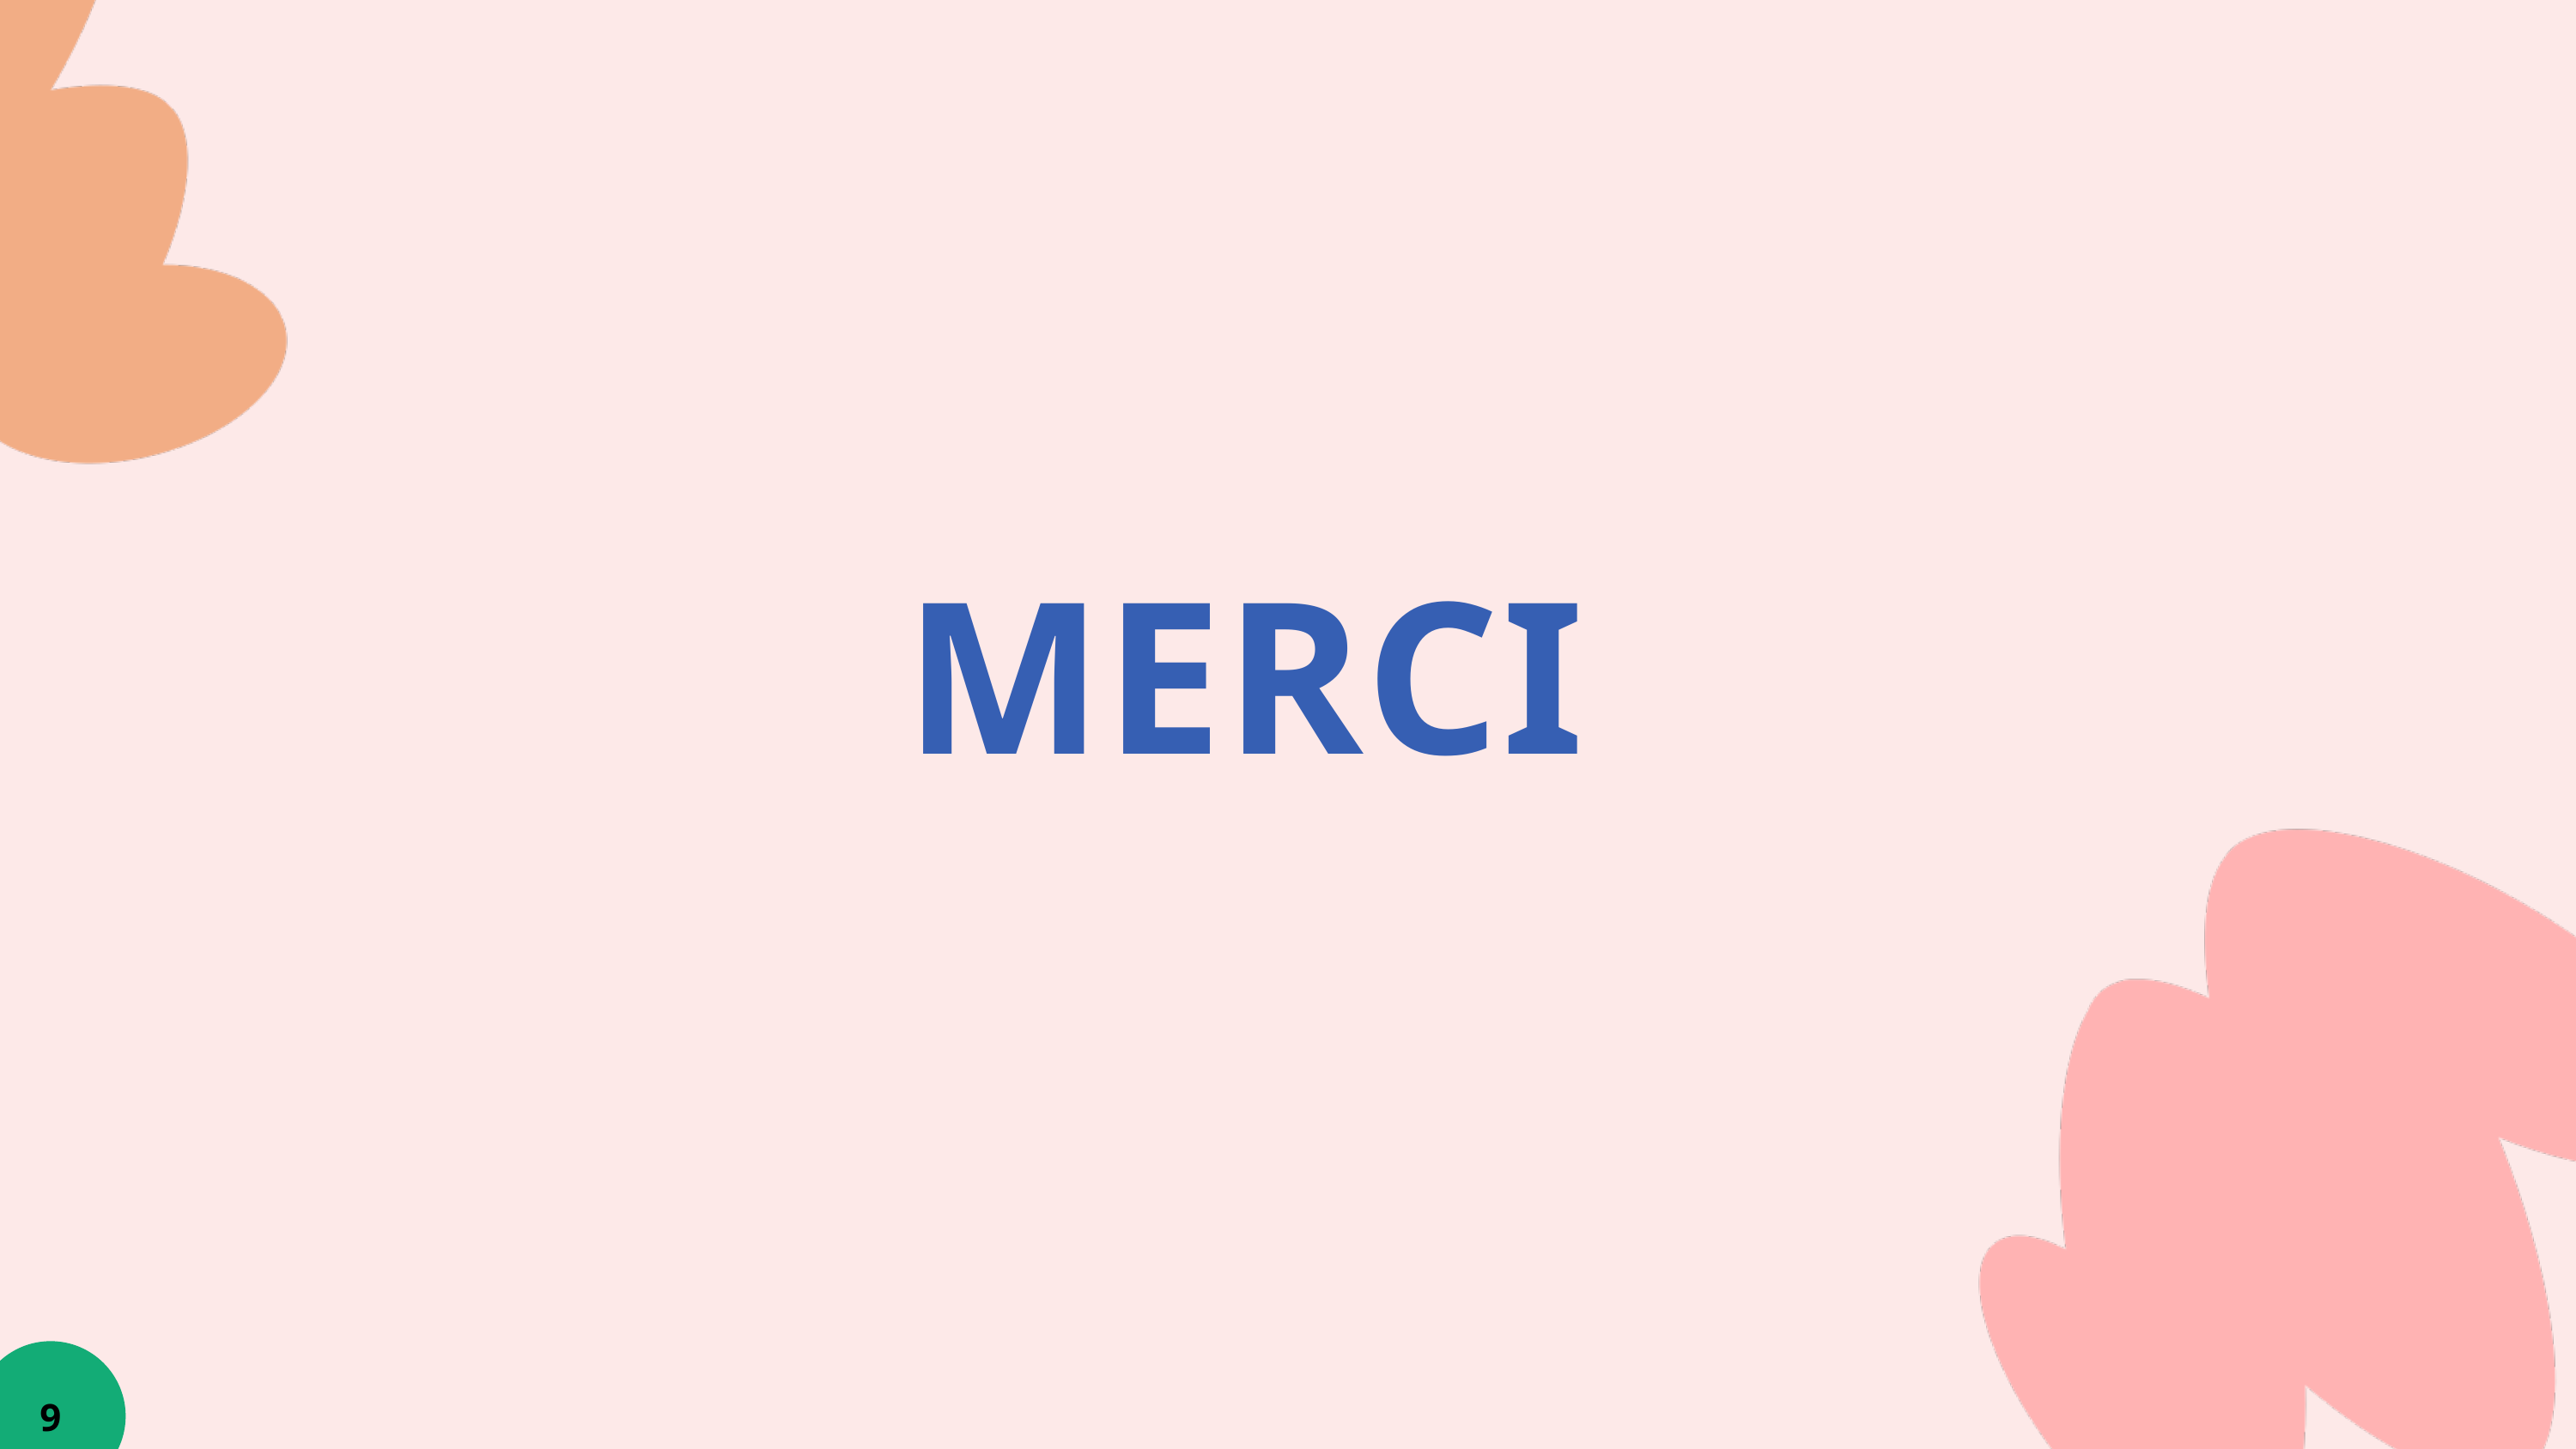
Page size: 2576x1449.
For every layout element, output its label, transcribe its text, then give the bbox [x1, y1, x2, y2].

text_box [0, 0, 297, 476]
text_box [1959, 807, 2576, 1449]
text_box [0, 1341, 126, 1449]
text_box MERCI [904, 585, 1672, 797]
